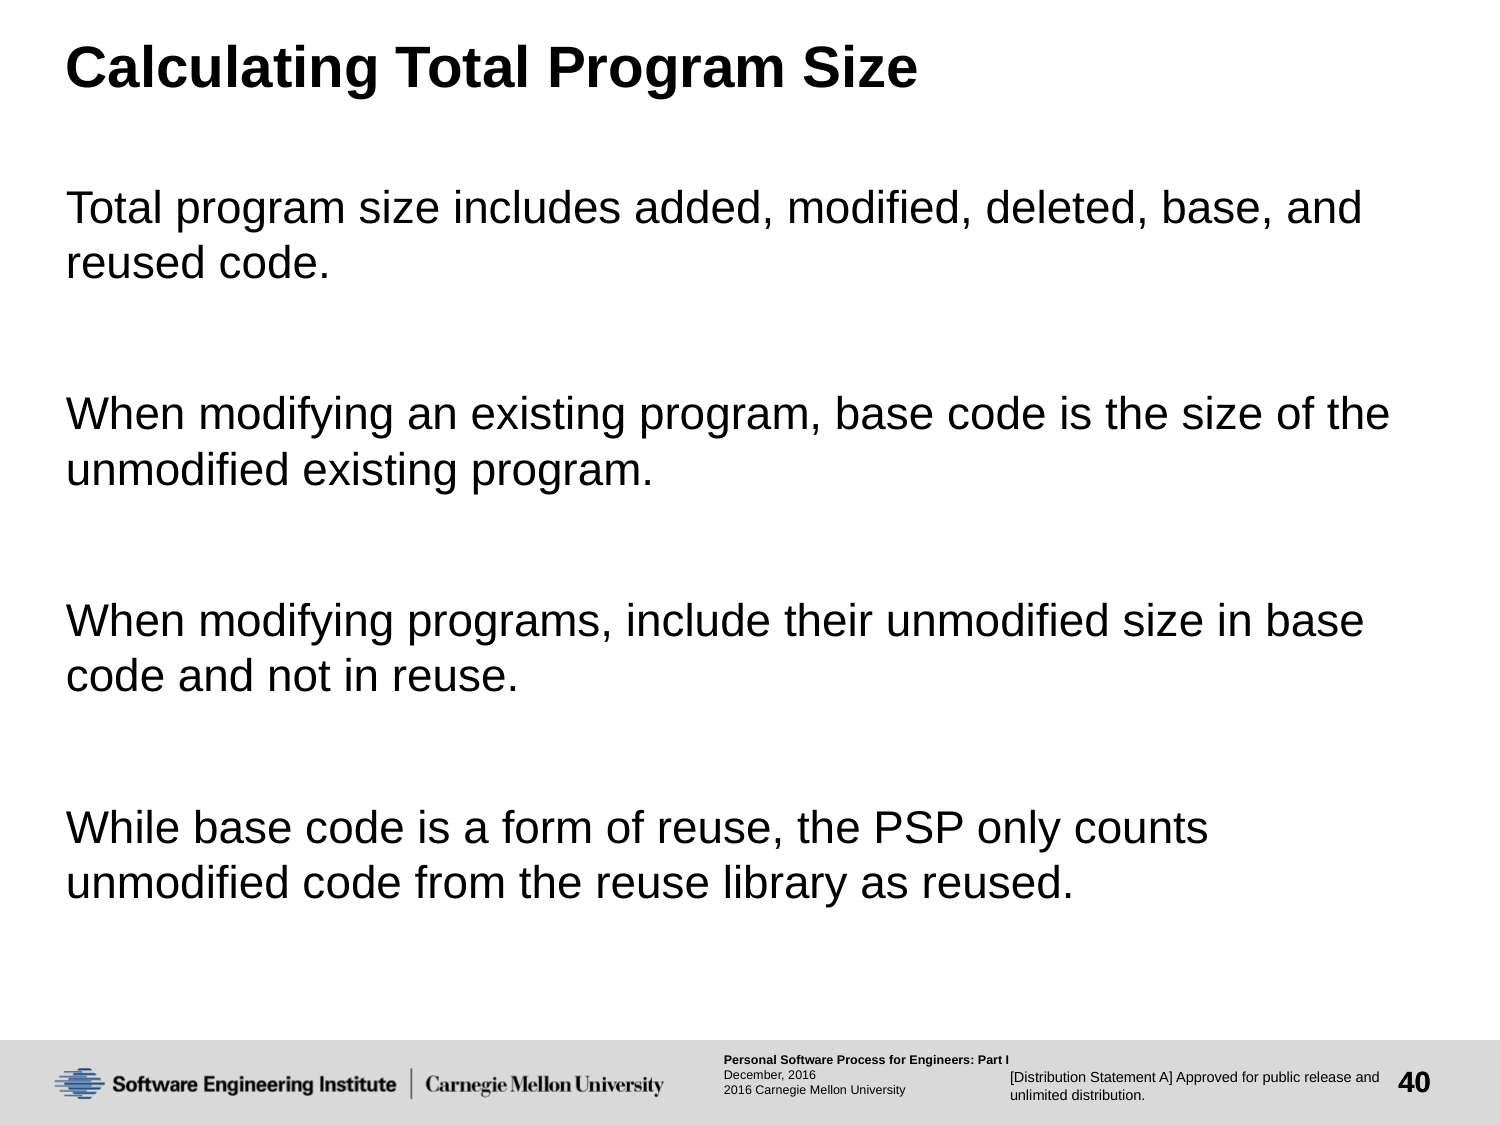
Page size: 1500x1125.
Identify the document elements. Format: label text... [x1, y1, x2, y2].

picture [46, 1061, 673, 1104]
title Calculating Total Program Size [65, 37, 1313, 148]
list Total program size includes added, modified, deleted, base, and reused code. When modifying an existing program, base code is the size of the unmodified existing program. When modifying programs, include their unmodified size in base code and not in reuse. While base code is a form of reuse, the PSP only counts unmodified code from the reuse library as reused. [65, 177, 1431, 1000]
